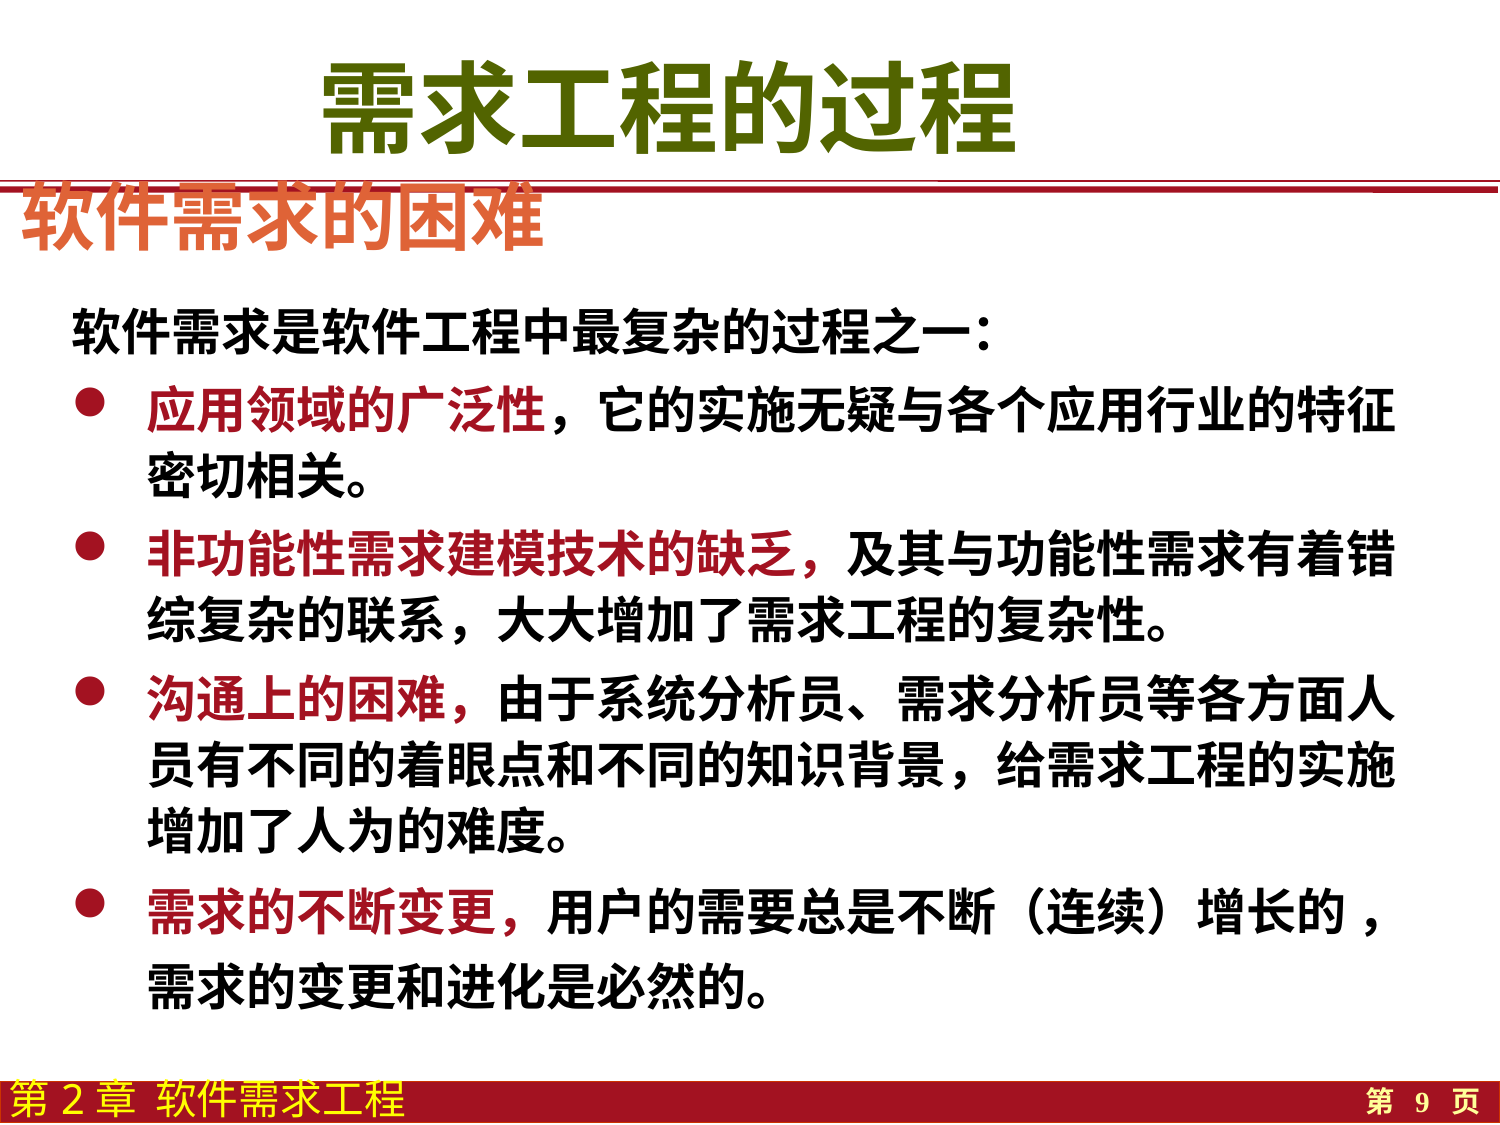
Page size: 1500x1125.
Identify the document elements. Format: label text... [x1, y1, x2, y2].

text_box 软件需求是软件工程中最复杂的过程之一： 应用领域的广泛性，它的实施无疑与各个应用行业的特征密切相关。 非功能性需求建模技术的缺乏，及其与功能性需求有着错综复杂的联系，大大增加了需求工程的复杂性。 沟通上的困难，由于系统分析员、需求分析员等各方面人员有不同的着眼点和不同的知识背景，给需求工程的实施增加了人为的难度。 需求的不断变更，用户的需要总是不断（连续）增长的 ，需求的变更和进化是必然的。 [56, 286, 1439, 1025]
text_box 需求工程的过程 [304, 38, 1253, 174]
title 软件需求的困难 [20, 168, 594, 275]
